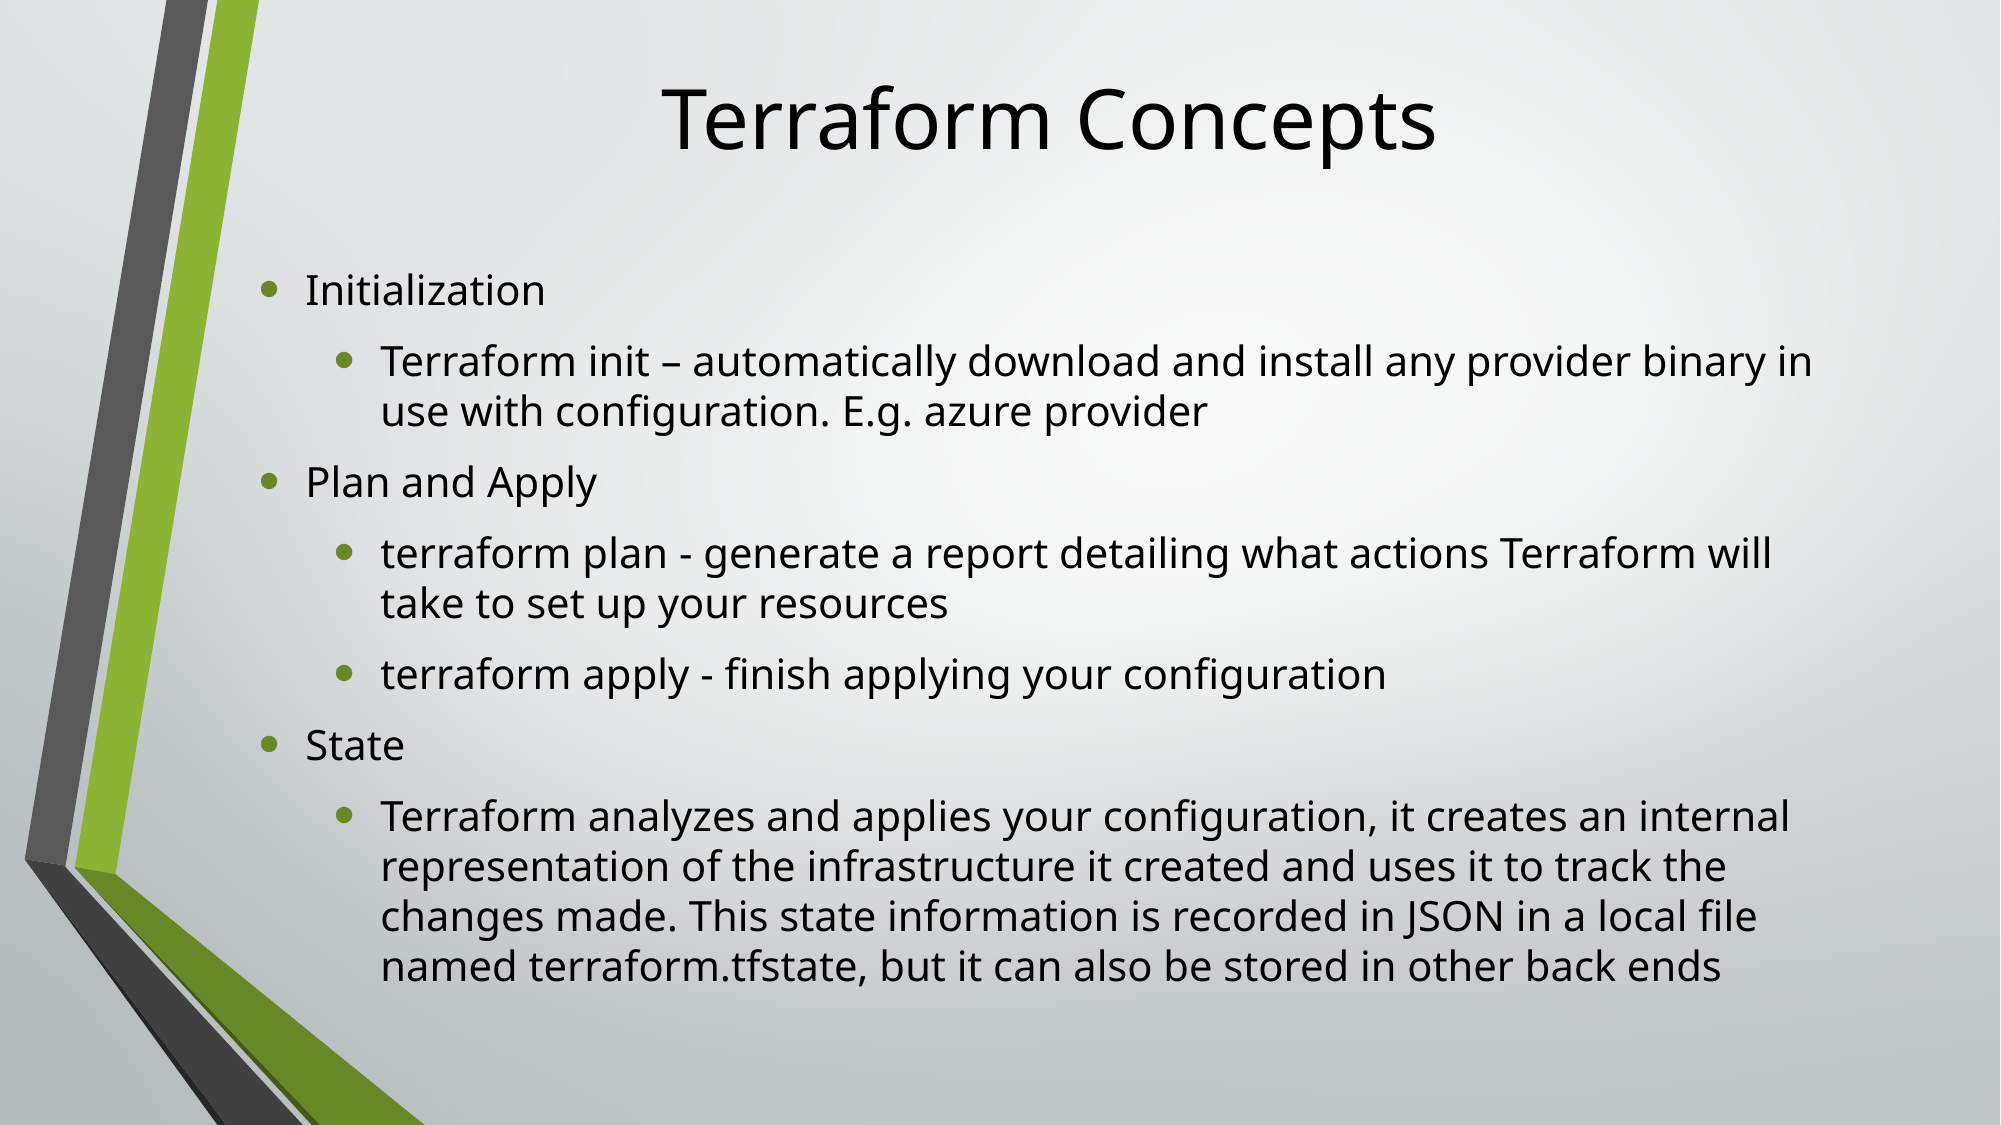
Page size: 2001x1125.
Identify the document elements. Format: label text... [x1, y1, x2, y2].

list Initialization Terraform init – automatically download and install any provider binary in use with configuration. E.g. azure provider Plan and Apply terraform plan - generate a report detailing what actions Terraform will take to set up your resources terraform apply - finish applying your configuration State Terraform analyzes and applies your configuration, it creates an internal representation of the infrastructure it created and uses it to track the changes made. This state information is recorded in JSON in a local file named terraform.tfstate, but it can also be stored in other back ends [243, 483, 1872, 921]
title Terraform Concepts [228, 0, 1872, 233]
